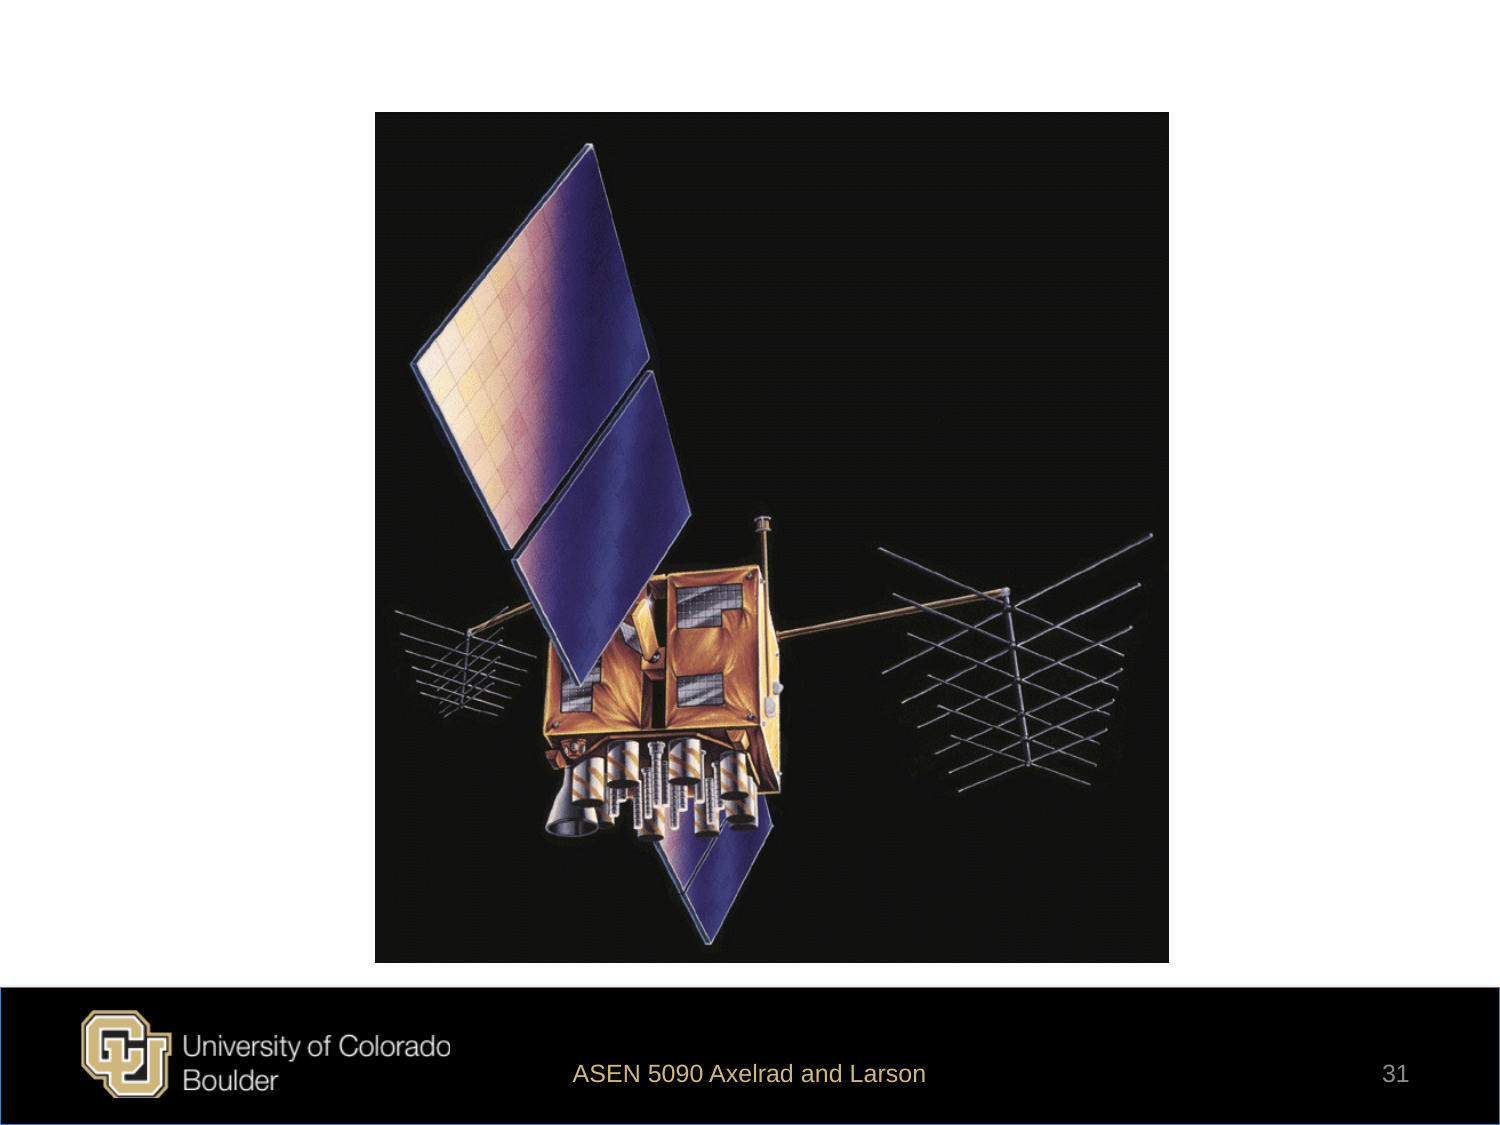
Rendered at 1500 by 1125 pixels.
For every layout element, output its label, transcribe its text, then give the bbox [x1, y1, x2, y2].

picture [374, 112, 1170, 963]
slide_number 31 [1074, 1042, 1425, 1103]
footer ASEN 5090 Axelrad and Larson [512, 1042, 988, 1103]
